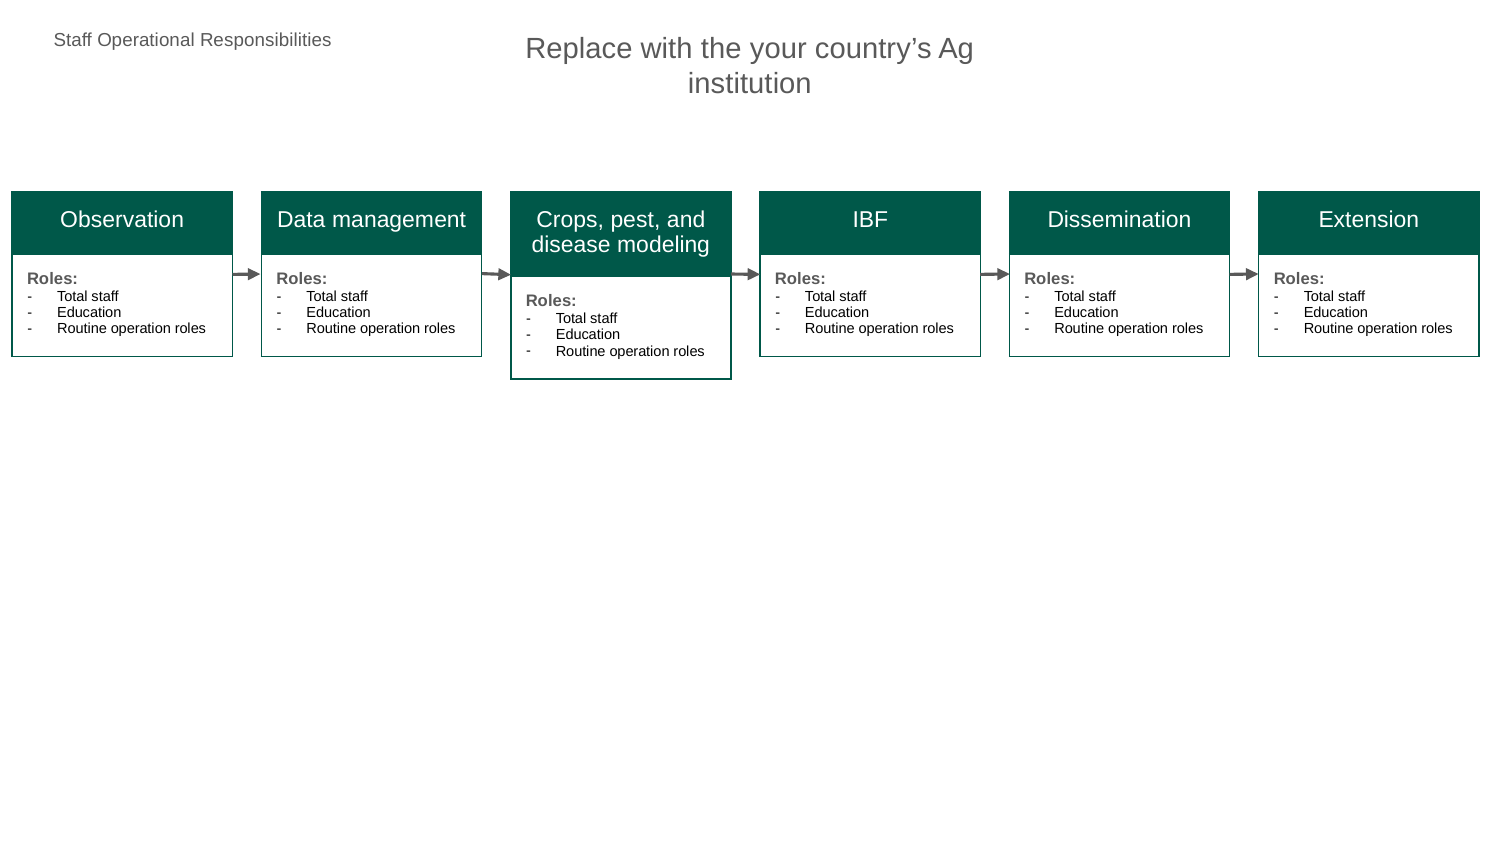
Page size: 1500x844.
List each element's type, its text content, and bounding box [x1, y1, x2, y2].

table_cell Roles: Total staff Education Routine operation roles [1010, 255, 1229, 356]
table_cell Roles: Total staff Education Routine operation roles [1259, 255, 1478, 356]
table_cell Roles: Total staff Education Routine operation roles [262, 255, 481, 356]
text_box Staff Operational Responsibilities [38, 16, 352, 62]
table_header Extension [1259, 192, 1478, 253]
table_header IBF [761, 192, 980, 253]
table_cell Roles: Total staff Education Routine operation roles [512, 277, 730, 378]
text_box Replace with the your country’s Ag institution [486, 13, 1013, 114]
table_header Observation [13, 192, 232, 253]
table_cell Roles: Total staff Education Routine operation roles [761, 255, 980, 356]
table_header Crops, pest, and disease modeling [512, 192, 730, 276]
table_cell Roles: Total staff Education Routine operation roles [13, 255, 232, 356]
table_header Data management [262, 192, 481, 253]
table_header Dissemination [1010, 192, 1229, 253]
